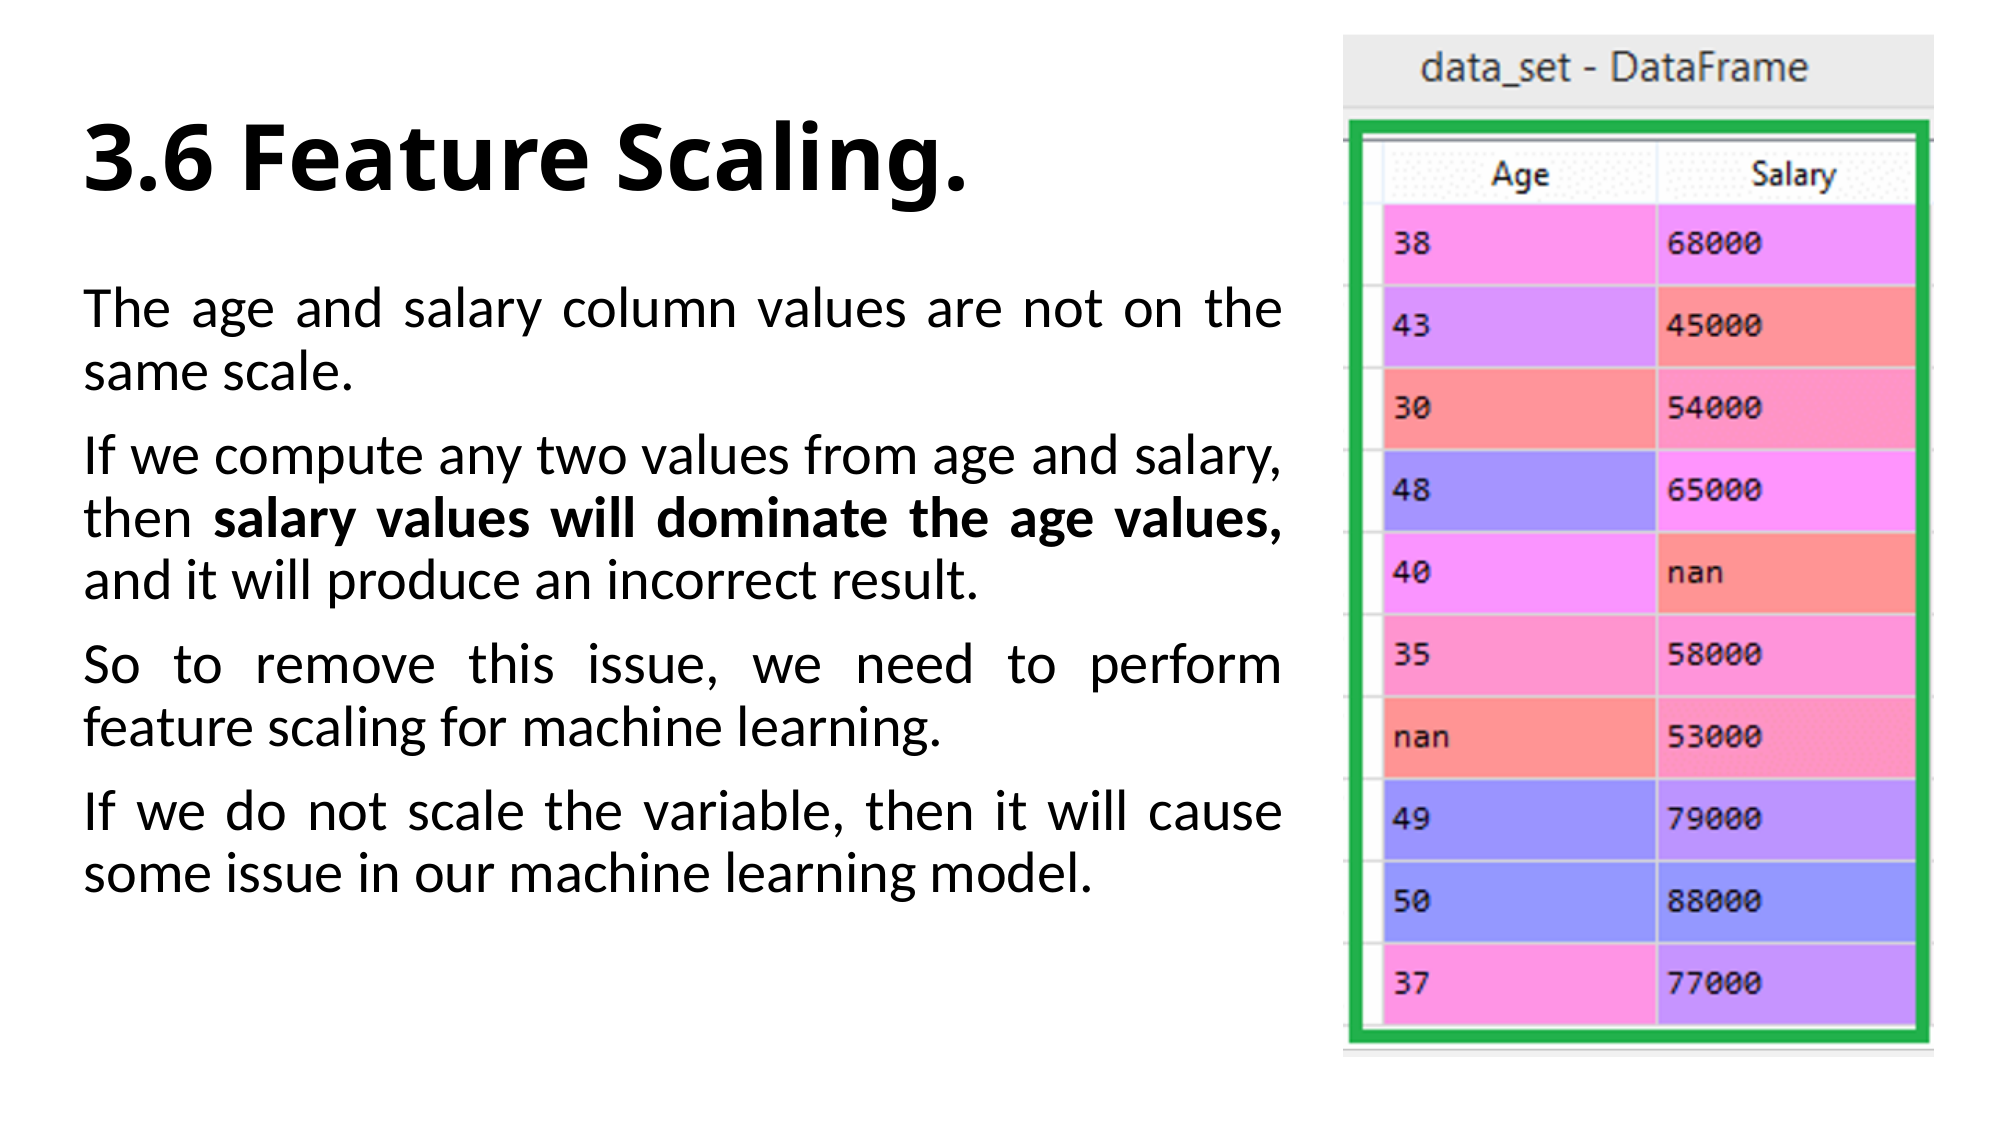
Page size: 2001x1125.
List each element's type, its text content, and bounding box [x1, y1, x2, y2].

picture [1343, 24, 1935, 1057]
title 3.6 Feature Scaling. [68, 52, 1343, 270]
list The age and salary column values are not on the same scale. If we compute any two values from age and salary, then salary values will dominate the age values, and it will produce an incorrect result. So to remove this issue, we need to perform feature scaling for machine learning. If we do not scale the variable, then it will cause some issue in our machine learning model. [68, 269, 1299, 984]
